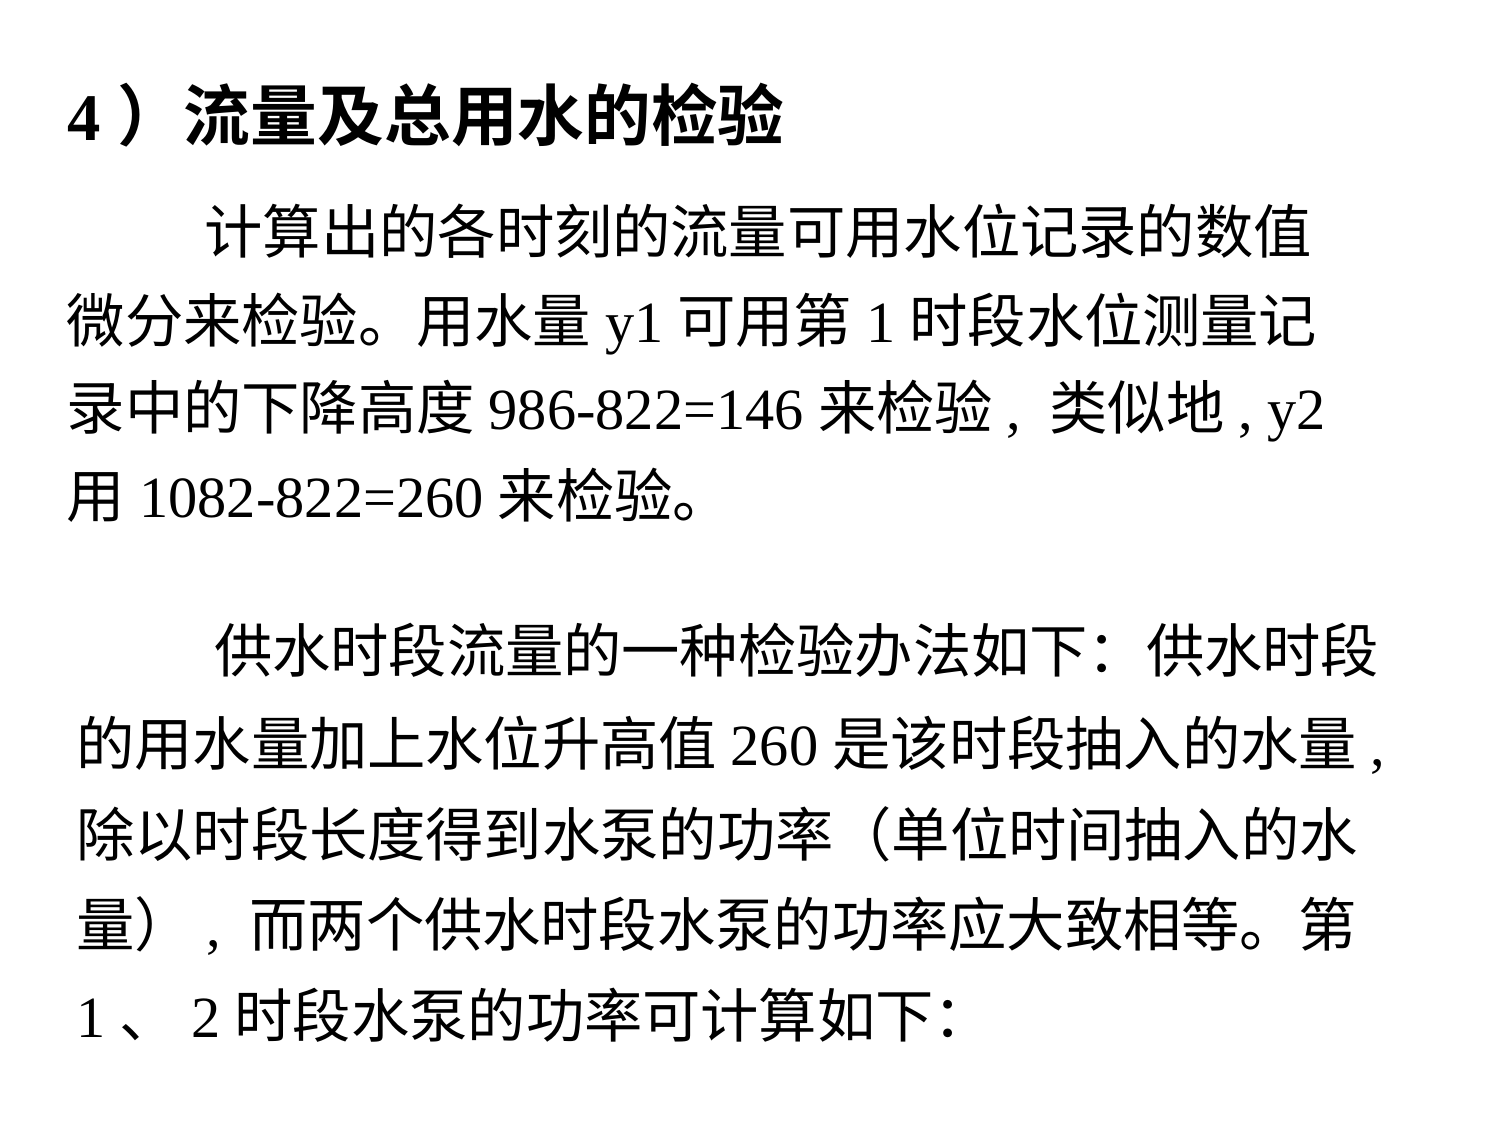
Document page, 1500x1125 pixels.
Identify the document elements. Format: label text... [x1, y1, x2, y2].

text_box 计算出的各时刻的流量可用水位记录的数值微分来检验。用水量y1可用第1时段水位测量记录中的下降高度986-822=146来检验, 类似地, y2用1082-822=260来检验。 [52, 159, 1375, 537]
text_box 供水时段流量的一种检验办法如下：供水时段的用水量加上水位升高值260是该时段抽入的水量,除以时段长度得到水泵的功率（单位时间抽入的水量）, 而两个供水时段水泵的功率应大致相等。第1、2时段水泵的功率可计算如下： [61, 574, 1408, 1058]
text_box 4）流量及总用水的检验 [53, 66, 975, 159]
